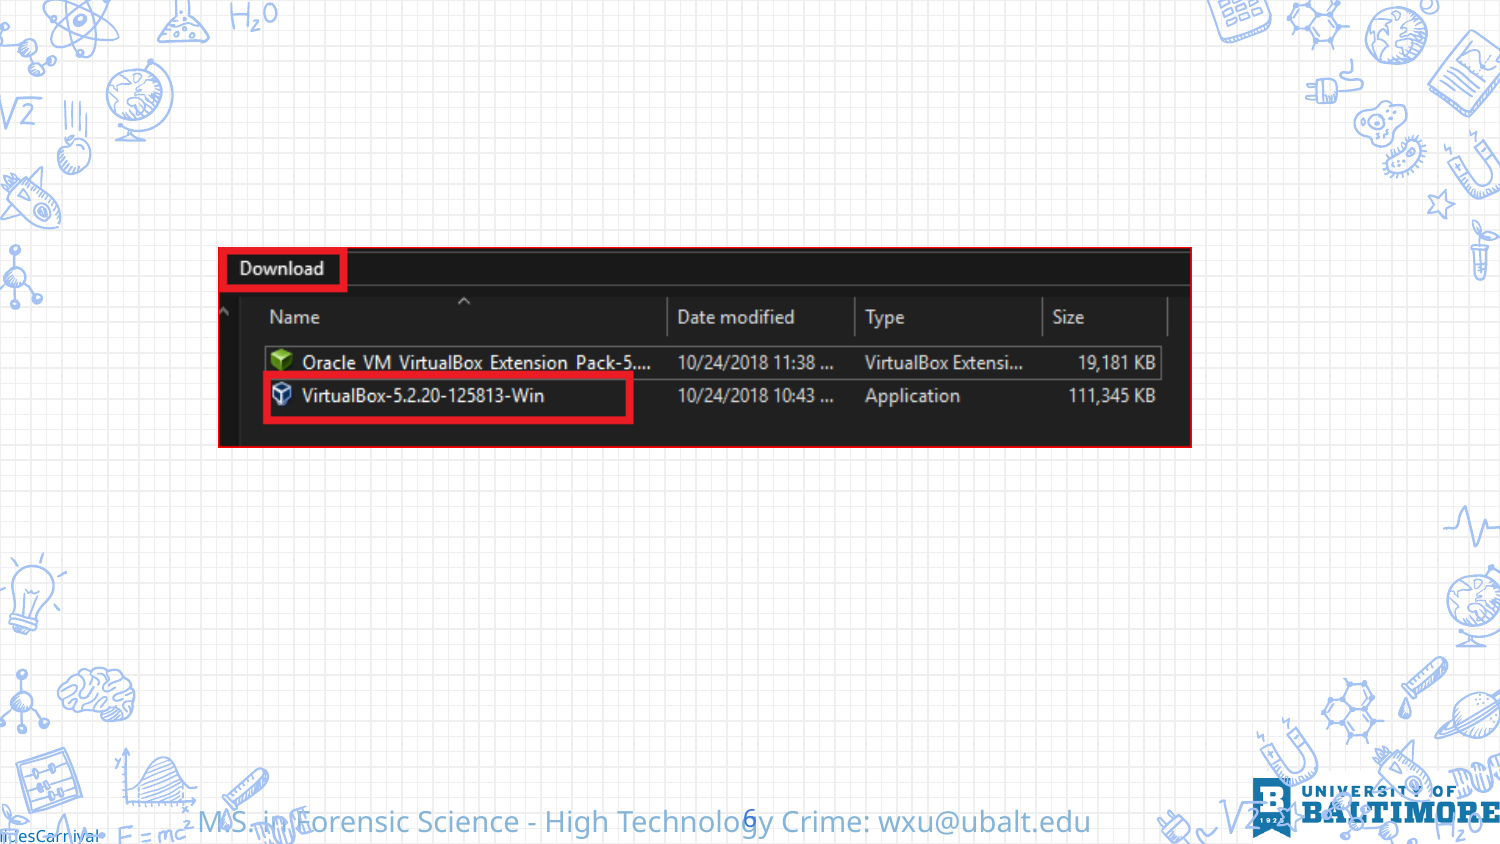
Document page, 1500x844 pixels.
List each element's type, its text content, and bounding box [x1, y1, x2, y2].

picture [1375, 780, 1390, 791]
picture [1381, 771, 1421, 792]
picture [217, 247, 1192, 448]
slide_number 6 [705, 796, 795, 844]
picture [1481, 771, 1489, 788]
picture [1253, 771, 1500, 844]
picture [1388, 823, 1396, 835]
picture [1479, 779, 1483, 790]
picture [1405, 773, 1430, 800]
picture [1408, 786, 1417, 792]
picture [1471, 771, 1479, 786]
picture [1283, 771, 1308, 783]
picture [1354, 819, 1361, 827]
picture [1342, 796, 1349, 806]
